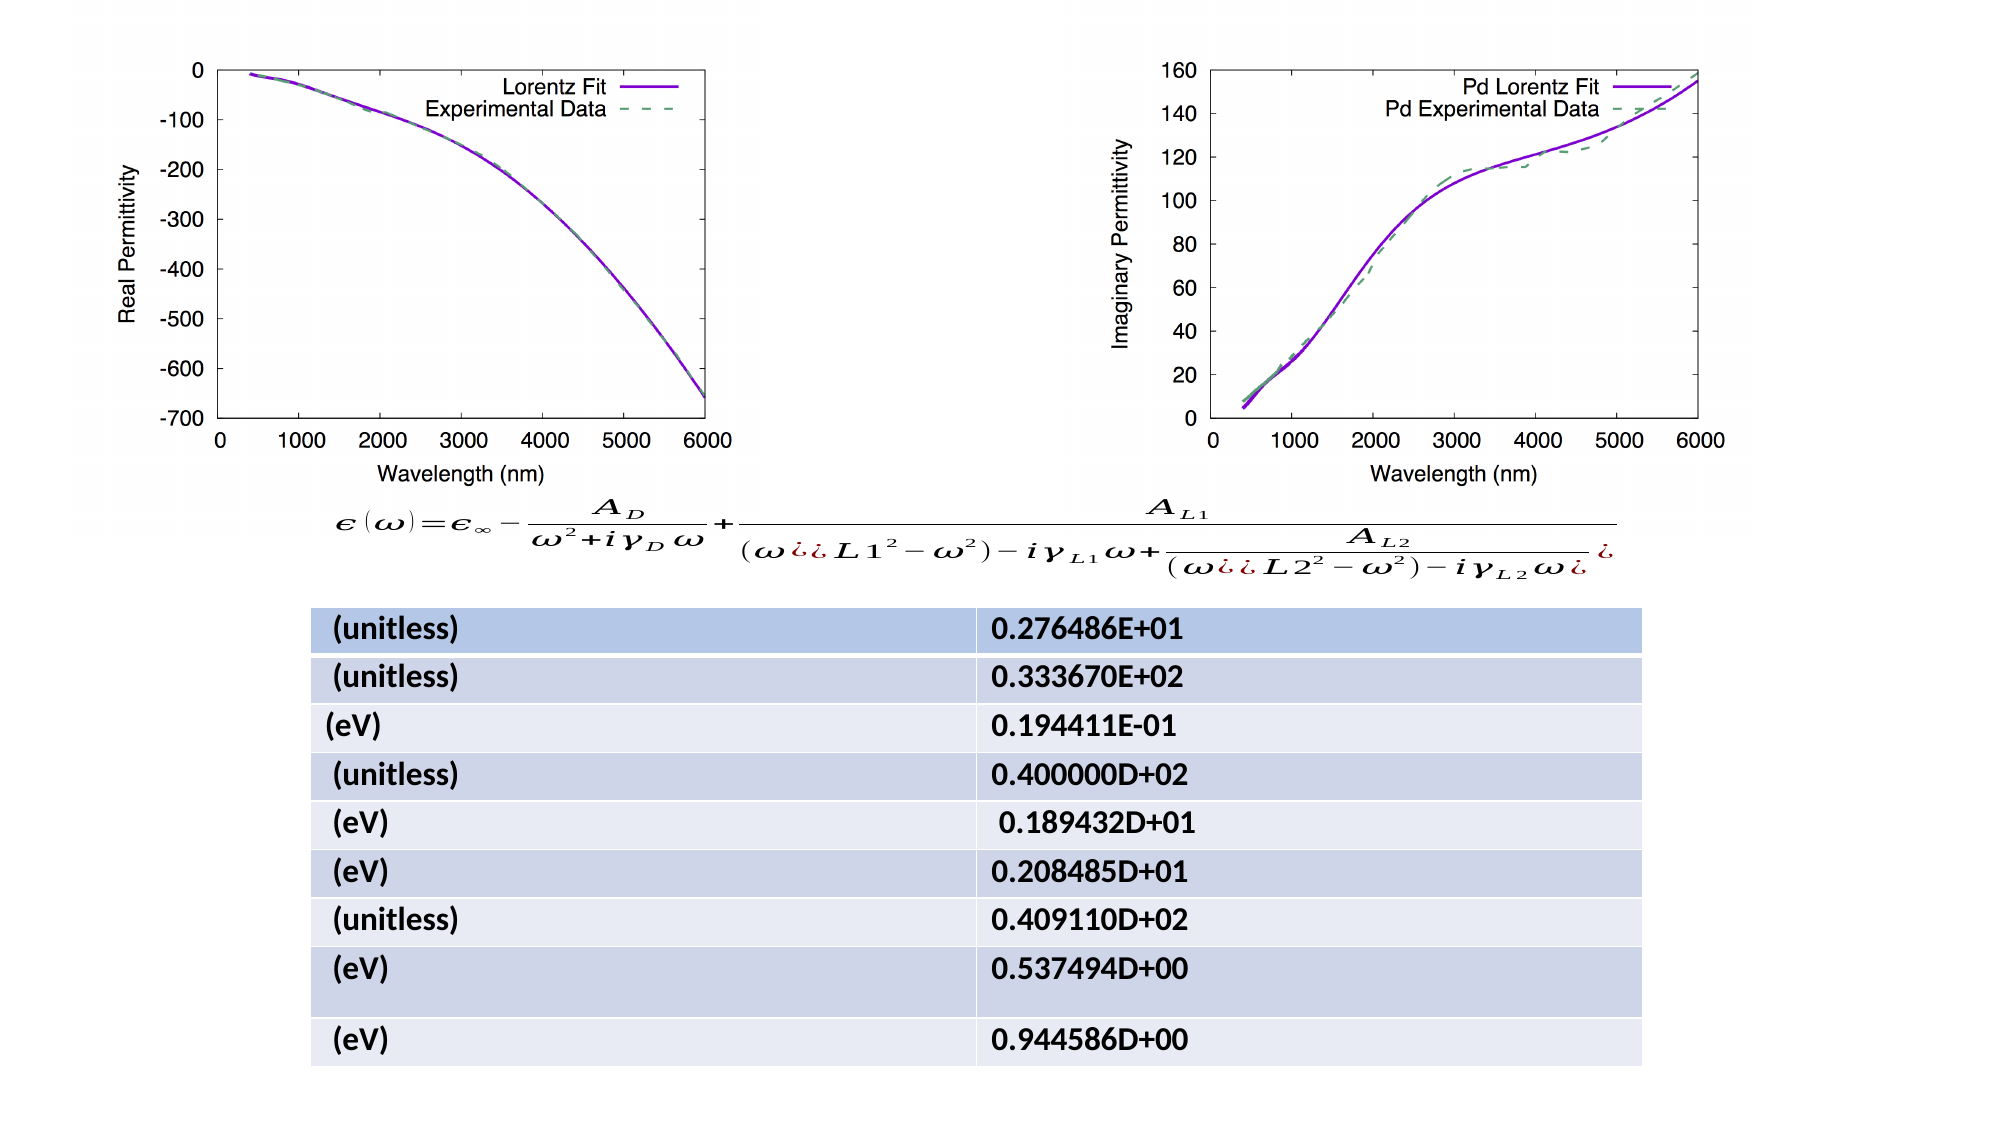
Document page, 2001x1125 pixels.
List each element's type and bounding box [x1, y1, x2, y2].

picture [1058, 0, 1757, 540]
picture [65, 0, 765, 540]
